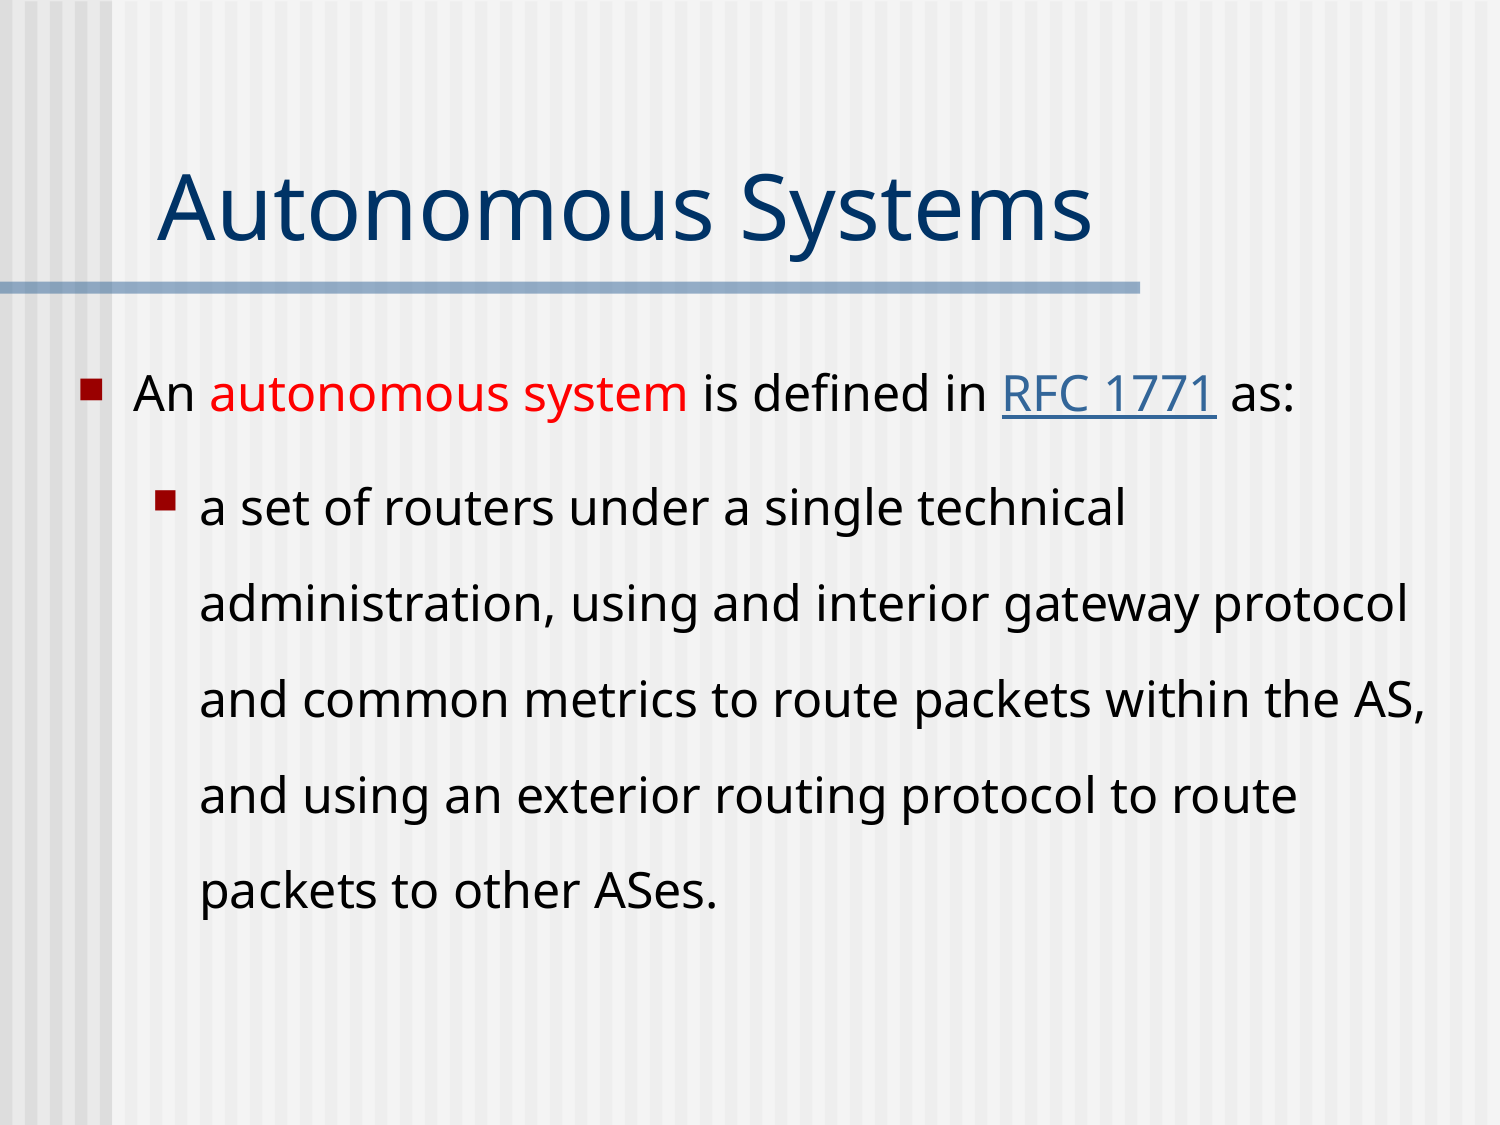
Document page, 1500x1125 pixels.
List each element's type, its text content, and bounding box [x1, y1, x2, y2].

title Autonomous Systems [142, 31, 1482, 267]
list An autonomous system is defined in RFC 1771 as: a set of routers under a single technical administration, using and interior gateway protocol and common metrics to route packets within the AS, and using an exterior routing protocol to route packets to other ASes. [62, 312, 1481, 1000]
